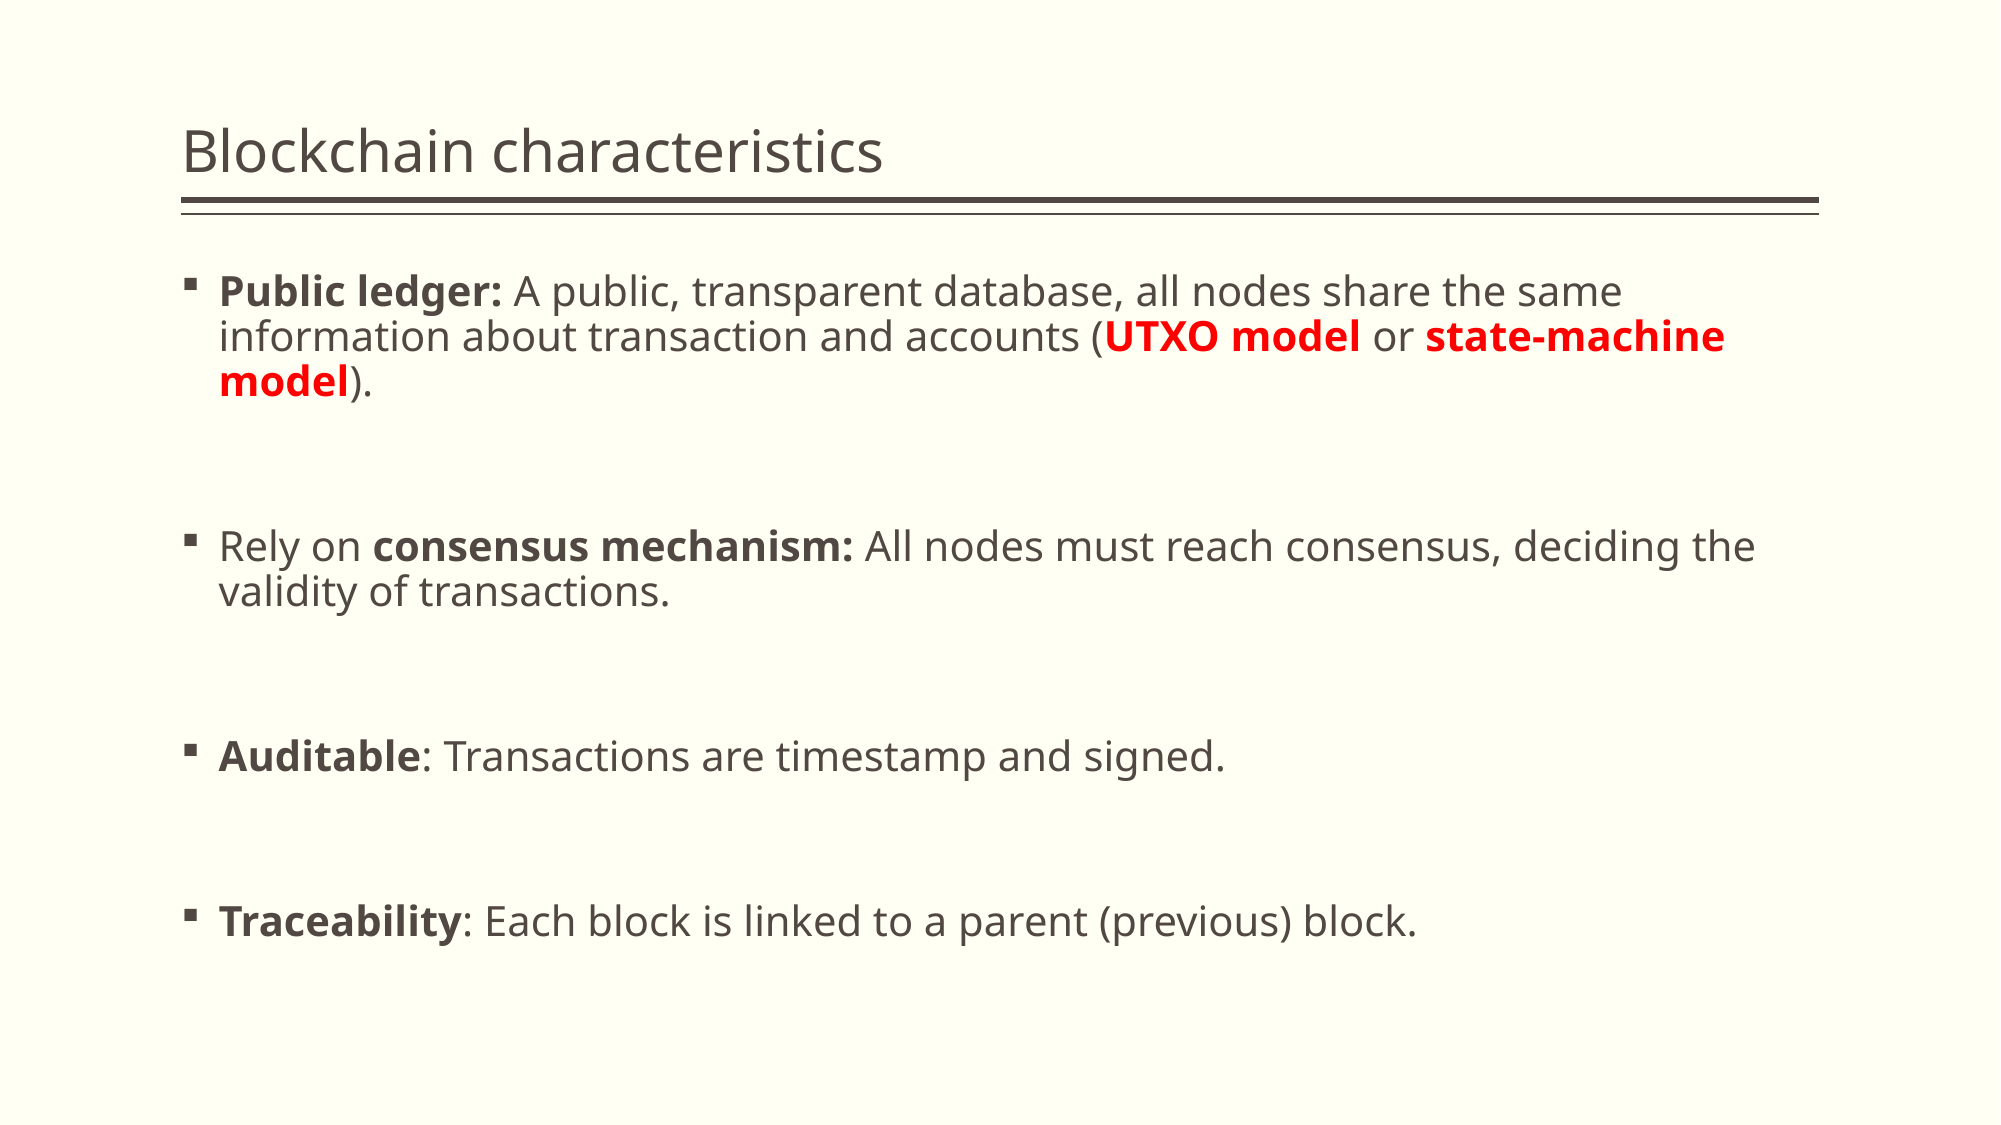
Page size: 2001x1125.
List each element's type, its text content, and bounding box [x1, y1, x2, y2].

title Blockchain characteristics [181, 12, 1819, 193]
list Public ledger: A public, transparent database, all nodes share the same information about transaction and accounts (UTXO model or state-machine model). Rely on consensus mechanism: All nodes must reach consensus, deciding the validity of transactions. Auditable: Transactions are timestamp and signed. Traceability: Each block is linked to a parent (previous) block. [181, 262, 1819, 1013]
